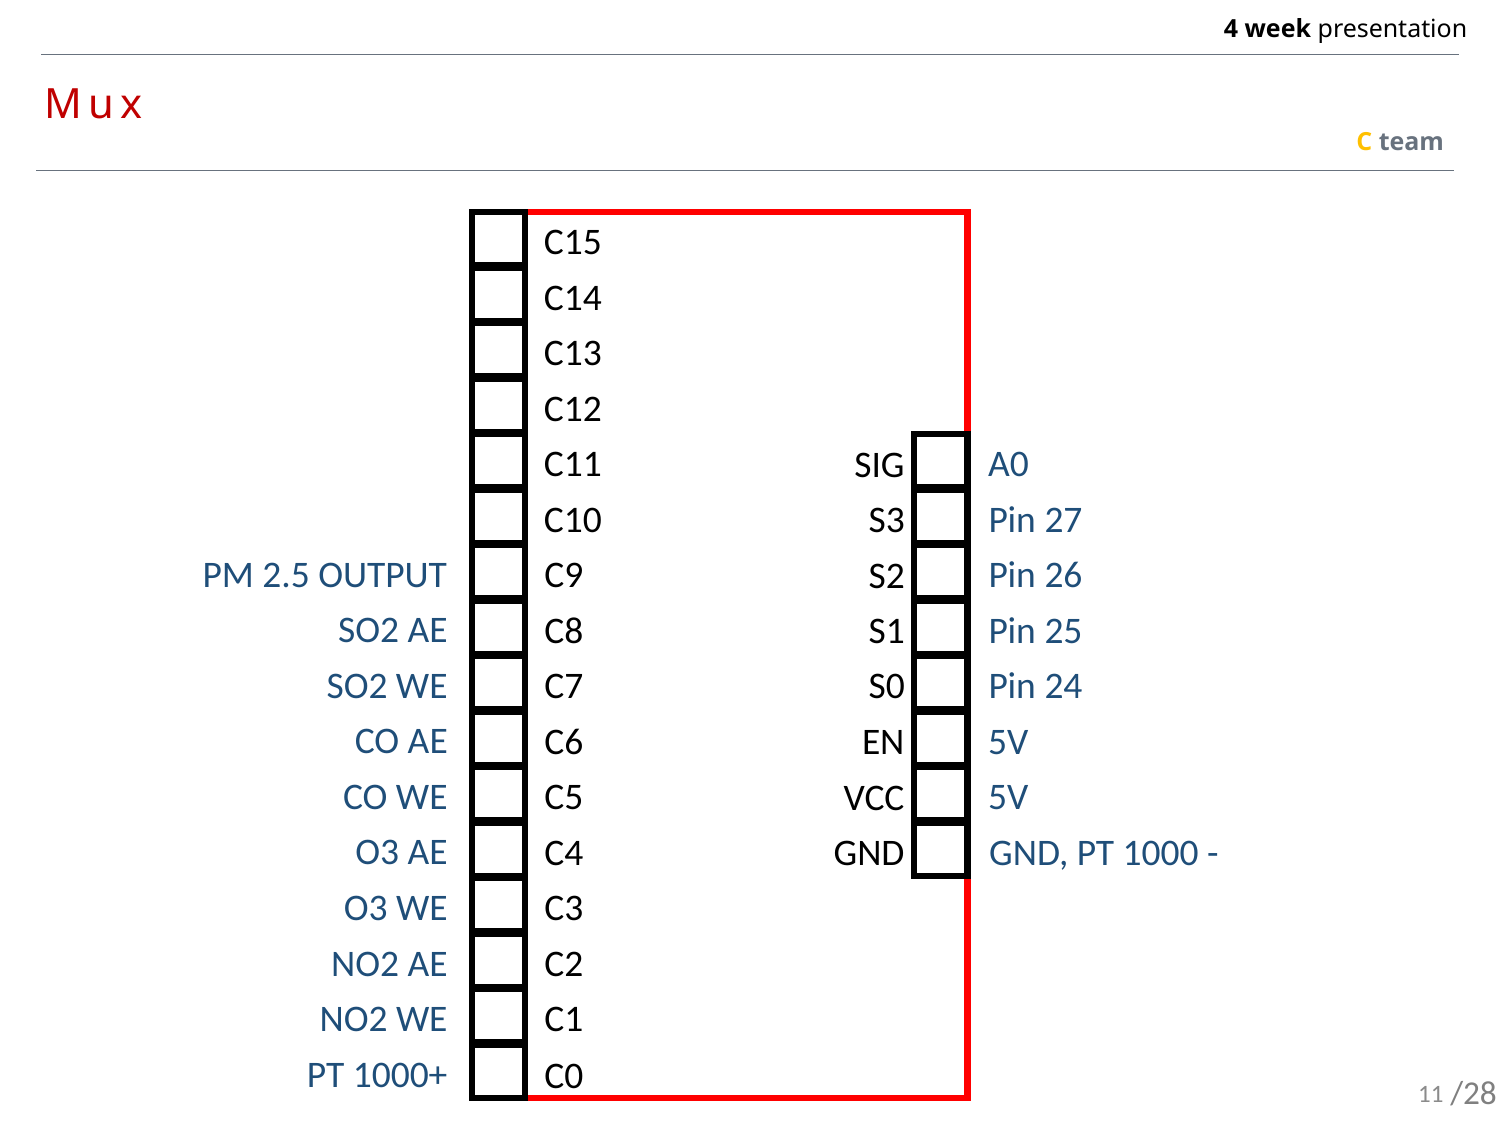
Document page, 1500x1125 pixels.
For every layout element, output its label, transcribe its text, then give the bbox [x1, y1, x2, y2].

text_box /28 [1435, 1063, 1500, 1119]
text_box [186, 210, 1236, 1104]
slide_number 11 [1121, 1062, 1459, 1123]
text_box Mux [29, 75, 1187, 136]
